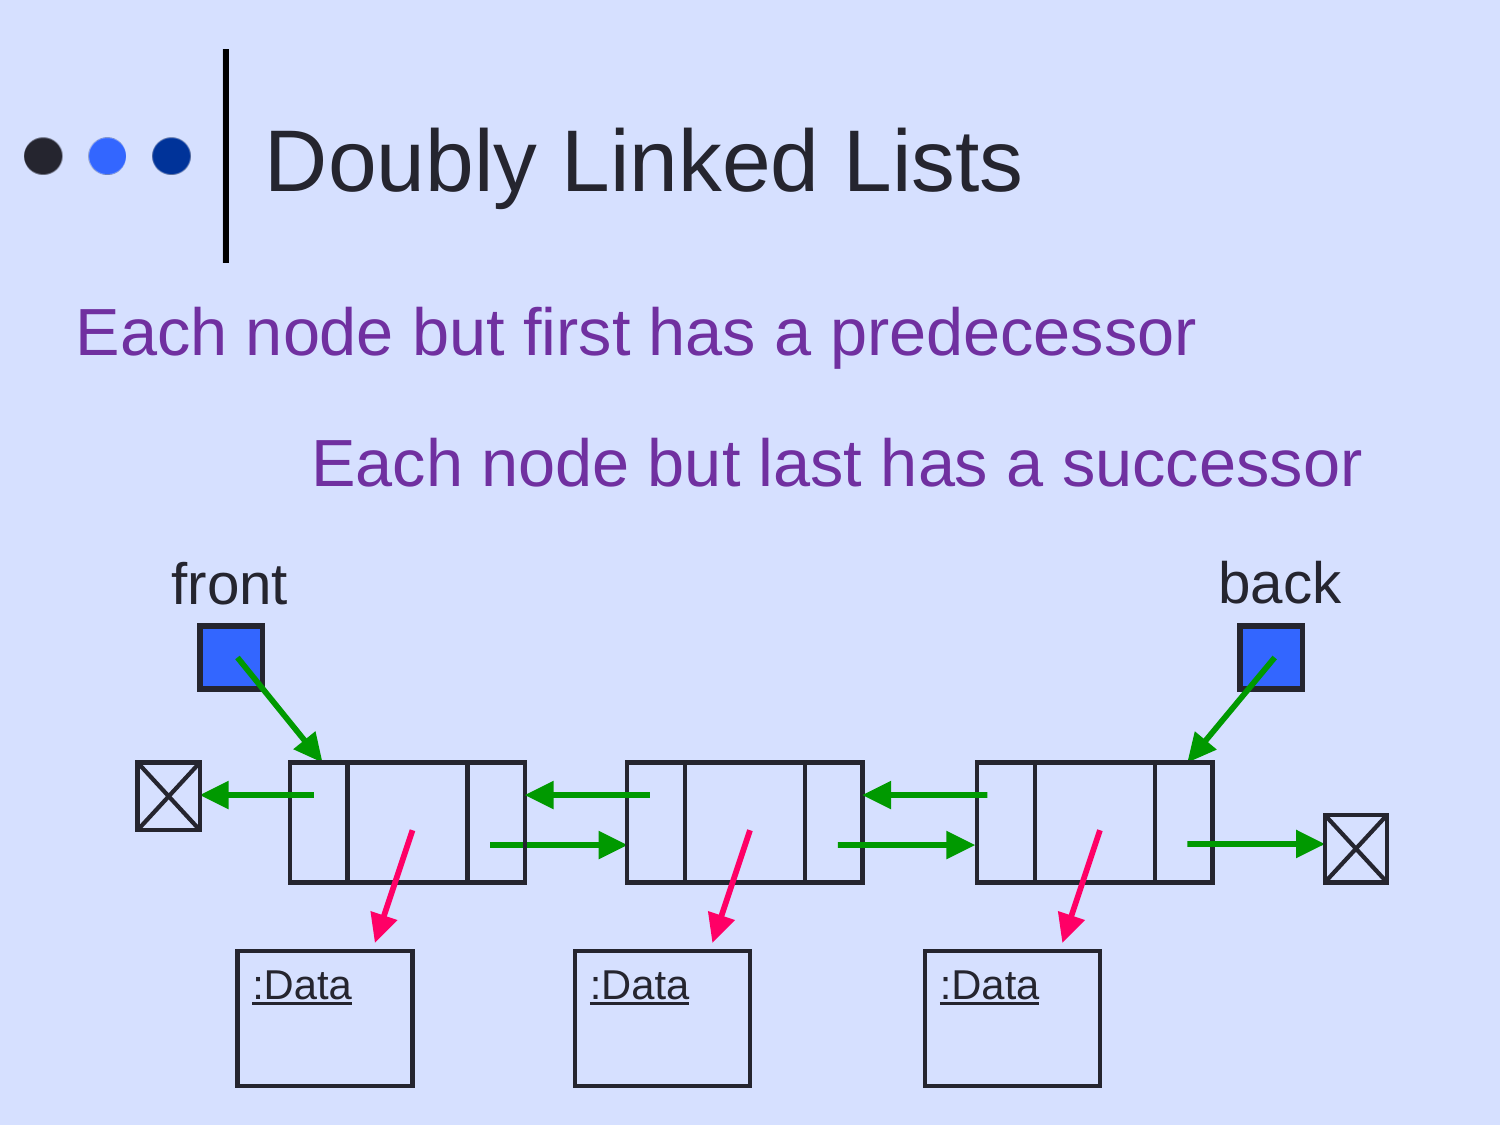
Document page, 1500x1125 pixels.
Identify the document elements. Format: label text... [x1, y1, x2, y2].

title Doubly Linked Lists [249, 31, 1400, 282]
text_box Each node but first has a predecessor [60, 281, 1213, 377]
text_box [137, 537, 1388, 1096]
text_box Each node but last has a successor [296, 412, 1379, 508]
picture [24, 49, 229, 263]
